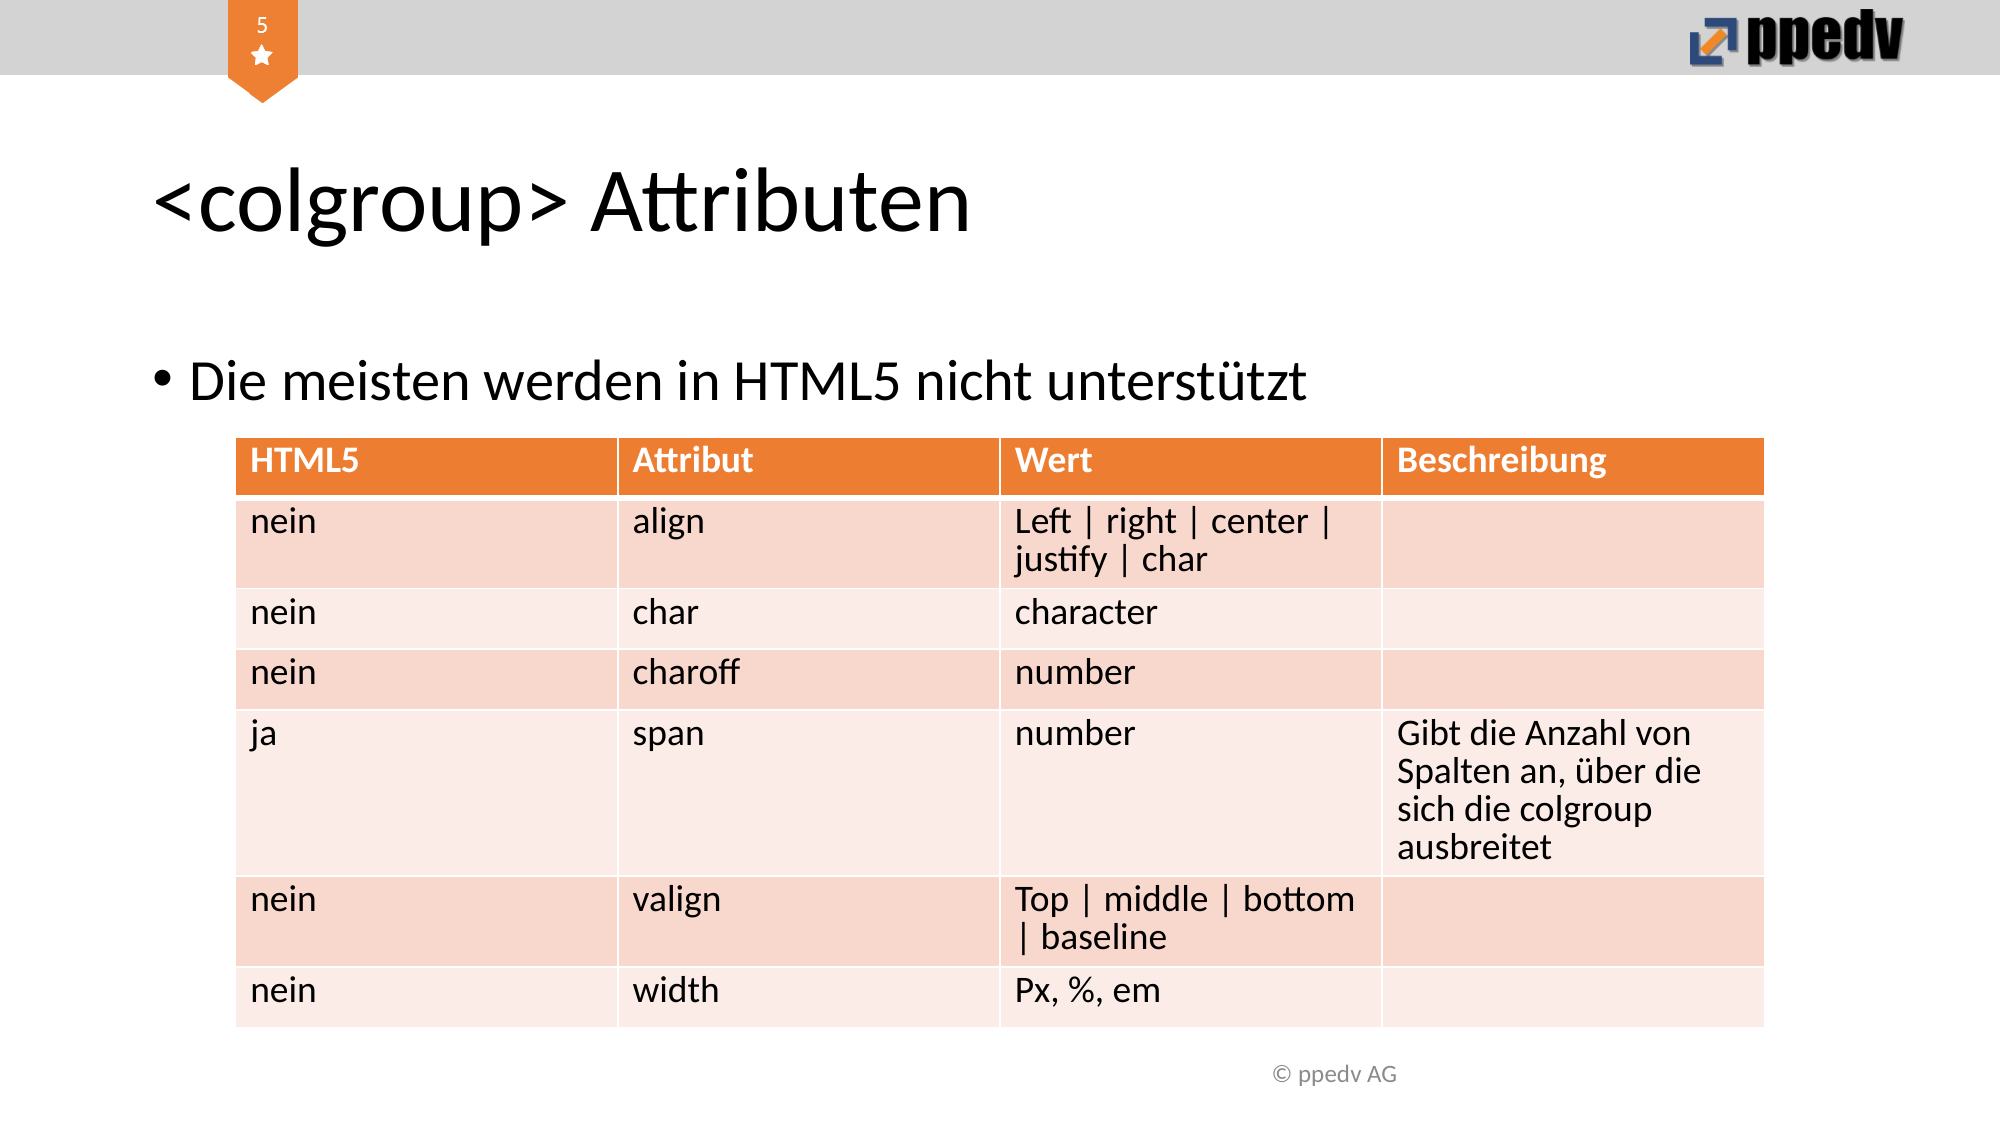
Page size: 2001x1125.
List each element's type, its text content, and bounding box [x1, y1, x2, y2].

table_header Wert [1001, 438, 1381, 495]
footer © ppedv AG [137, 1042, 1413, 1103]
table_cell [1383, 589, 1764, 648]
table_cell Top | middle | bottom | baseline [1001, 877, 1381, 966]
table_cell [1383, 650, 1764, 709]
table_cell nein [236, 650, 617, 709]
table_header HTML5 [236, 438, 617, 495]
title <colgroup> Attributen [137, 75, 1863, 278]
table_cell char [619, 589, 999, 648]
table_cell number [1001, 650, 1381, 709]
table_cell [1383, 501, 1764, 588]
table_cell Px, %, em [1001, 968, 1381, 1027]
table_cell ja [236, 711, 617, 875]
table_cell number [1001, 711, 1381, 875]
table_cell nein [236, 968, 617, 1027]
table_cell Gibt die Anzahl von Spalten an, über die sich die colgroup ausbreitet [1383, 711, 1764, 875]
table_header Attribut [619, 438, 999, 495]
table_cell charoff [619, 650, 999, 709]
table_cell valign [619, 877, 999, 966]
table_cell width [619, 968, 999, 1027]
table_cell Left | right | center | justify | char [1001, 501, 1381, 588]
table_cell [1383, 877, 1764, 966]
table_cell character [1001, 589, 1381, 648]
table_header Beschreibung [1383, 438, 1764, 495]
list Die meisten werden in HTML5 nicht unterstützt [137, 299, 1863, 1014]
picture [0, 0, 2000, 104]
table_cell align [619, 501, 999, 588]
table_cell nein [236, 589, 617, 648]
table_cell nein [236, 501, 617, 588]
table_cell [1383, 968, 1764, 1027]
table_cell nein [236, 877, 617, 966]
table_cell span [619, 711, 999, 875]
